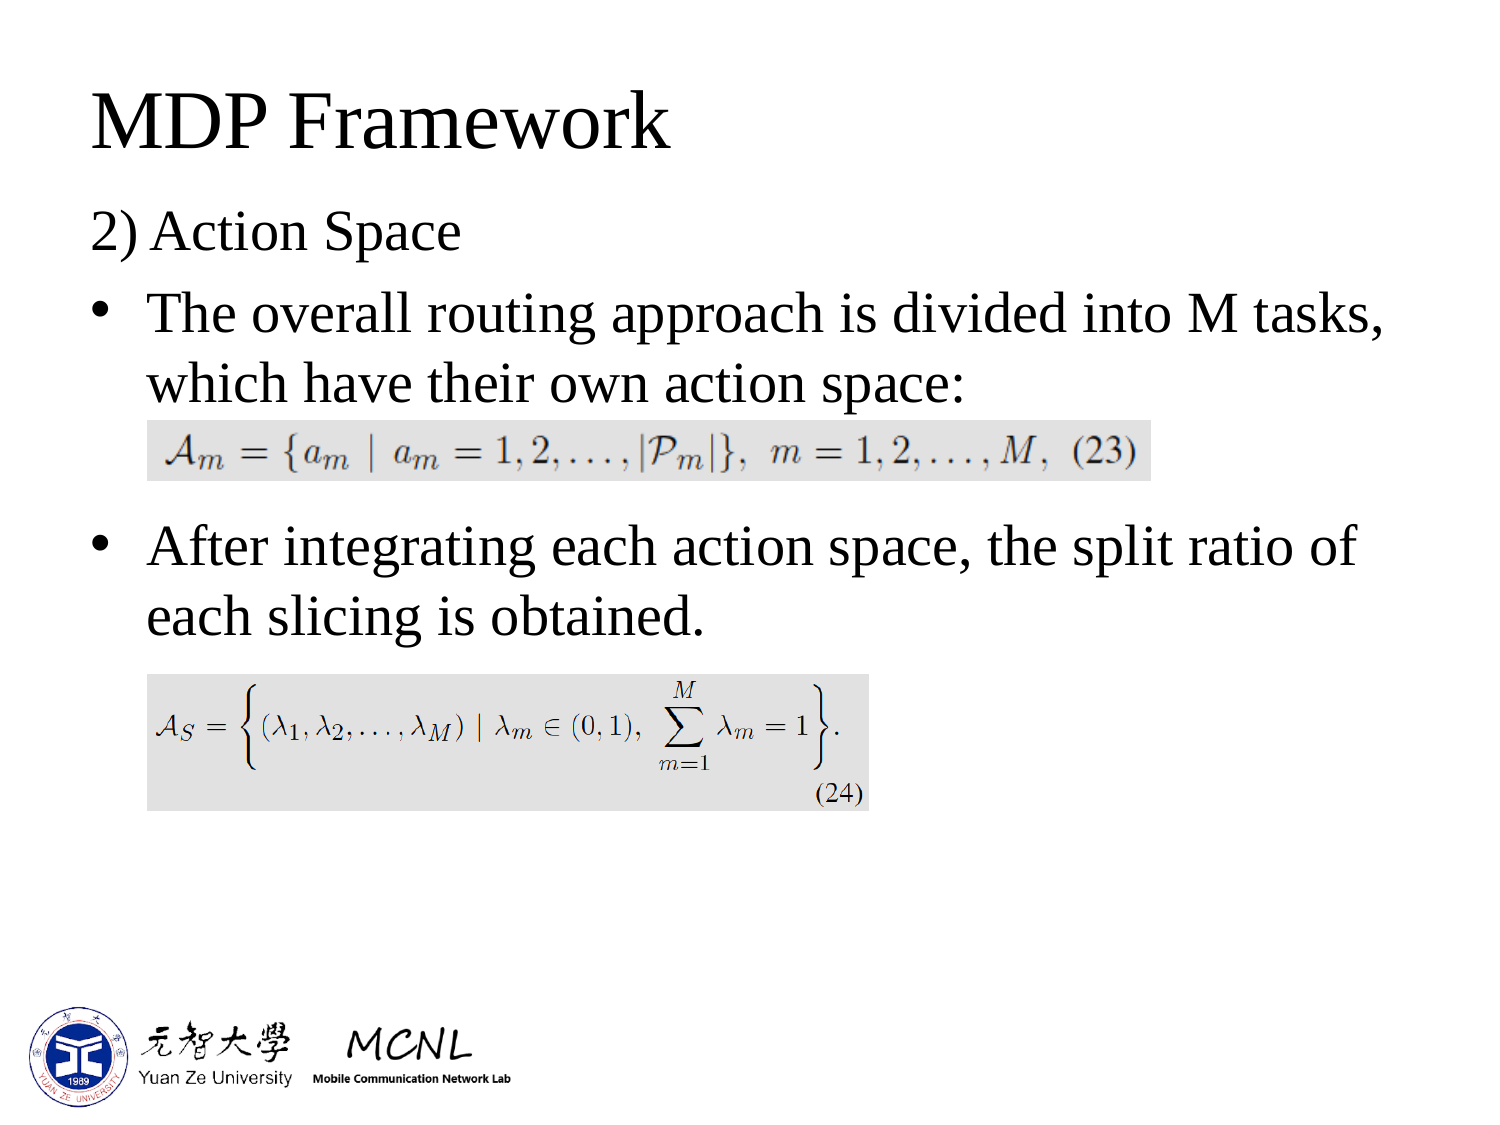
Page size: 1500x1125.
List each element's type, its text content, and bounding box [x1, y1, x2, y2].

title MDP Framework [75, 45, 1425, 184]
picture [17, 996, 526, 1118]
list 2) Action Space The overall routing approach is divided into M tasks, which have their own action space: After integrating each action space, the split ratio of each slicing is obtained. [75, 184, 1425, 1005]
picture [147, 420, 1152, 481]
picture [147, 673, 869, 812]
